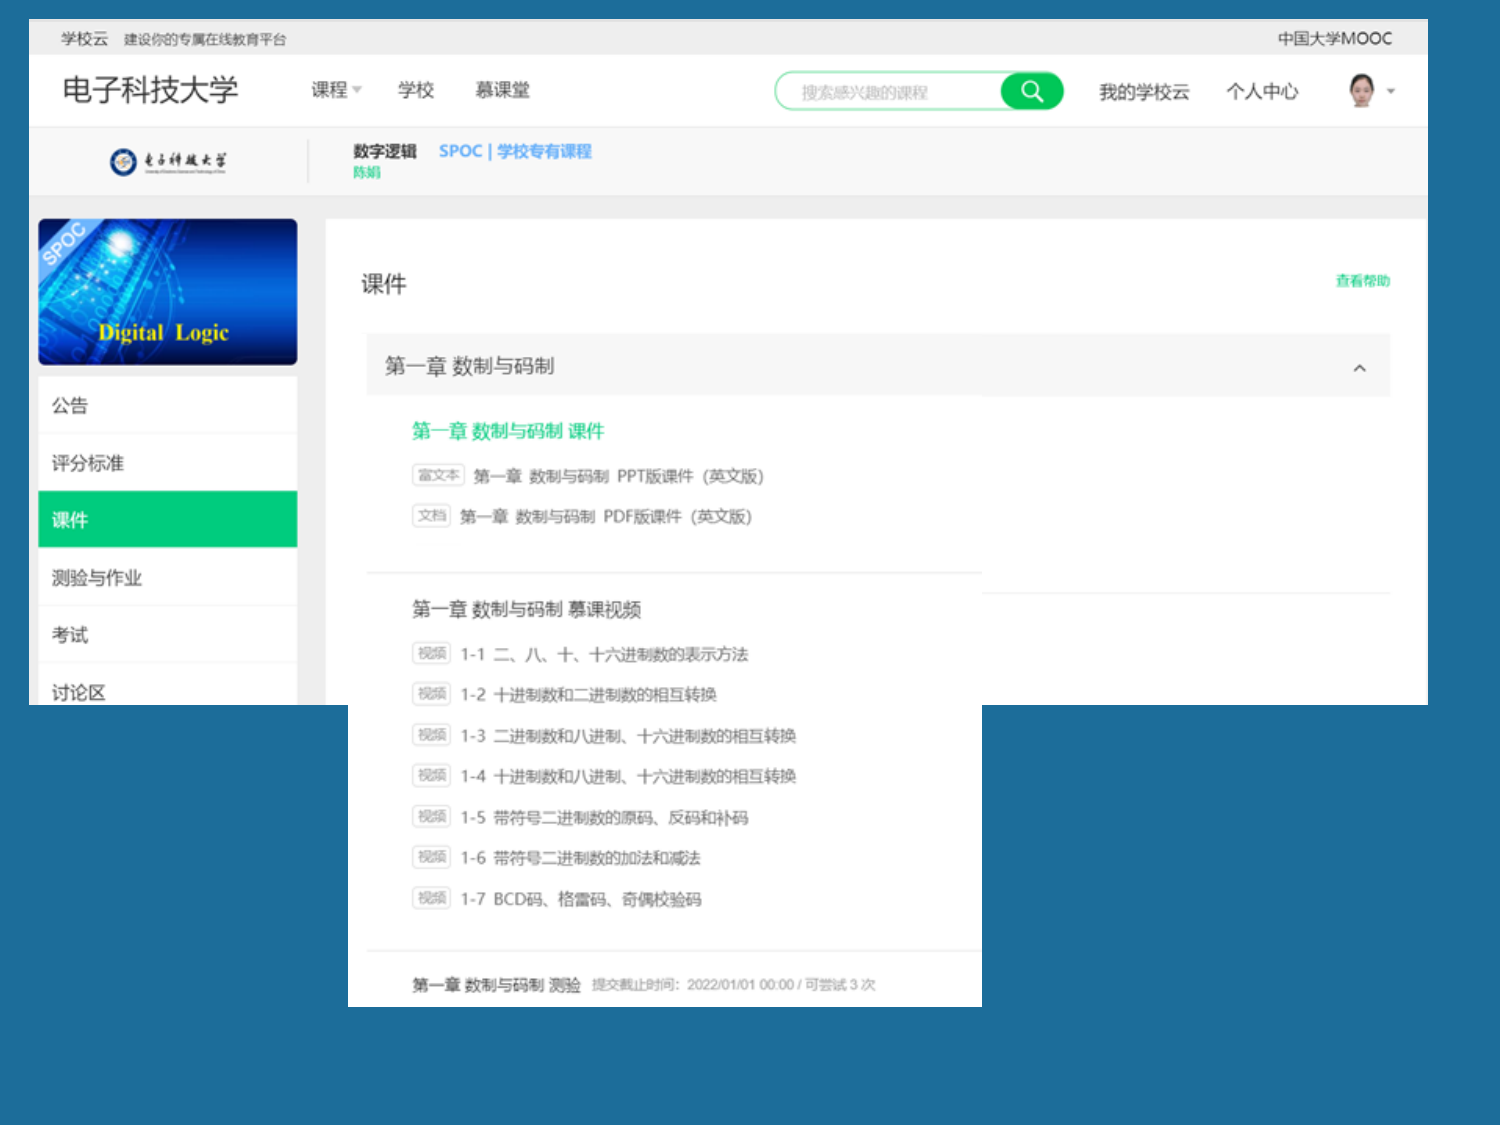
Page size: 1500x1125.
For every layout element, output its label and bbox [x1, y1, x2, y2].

picture [29, 18, 1429, 1007]
